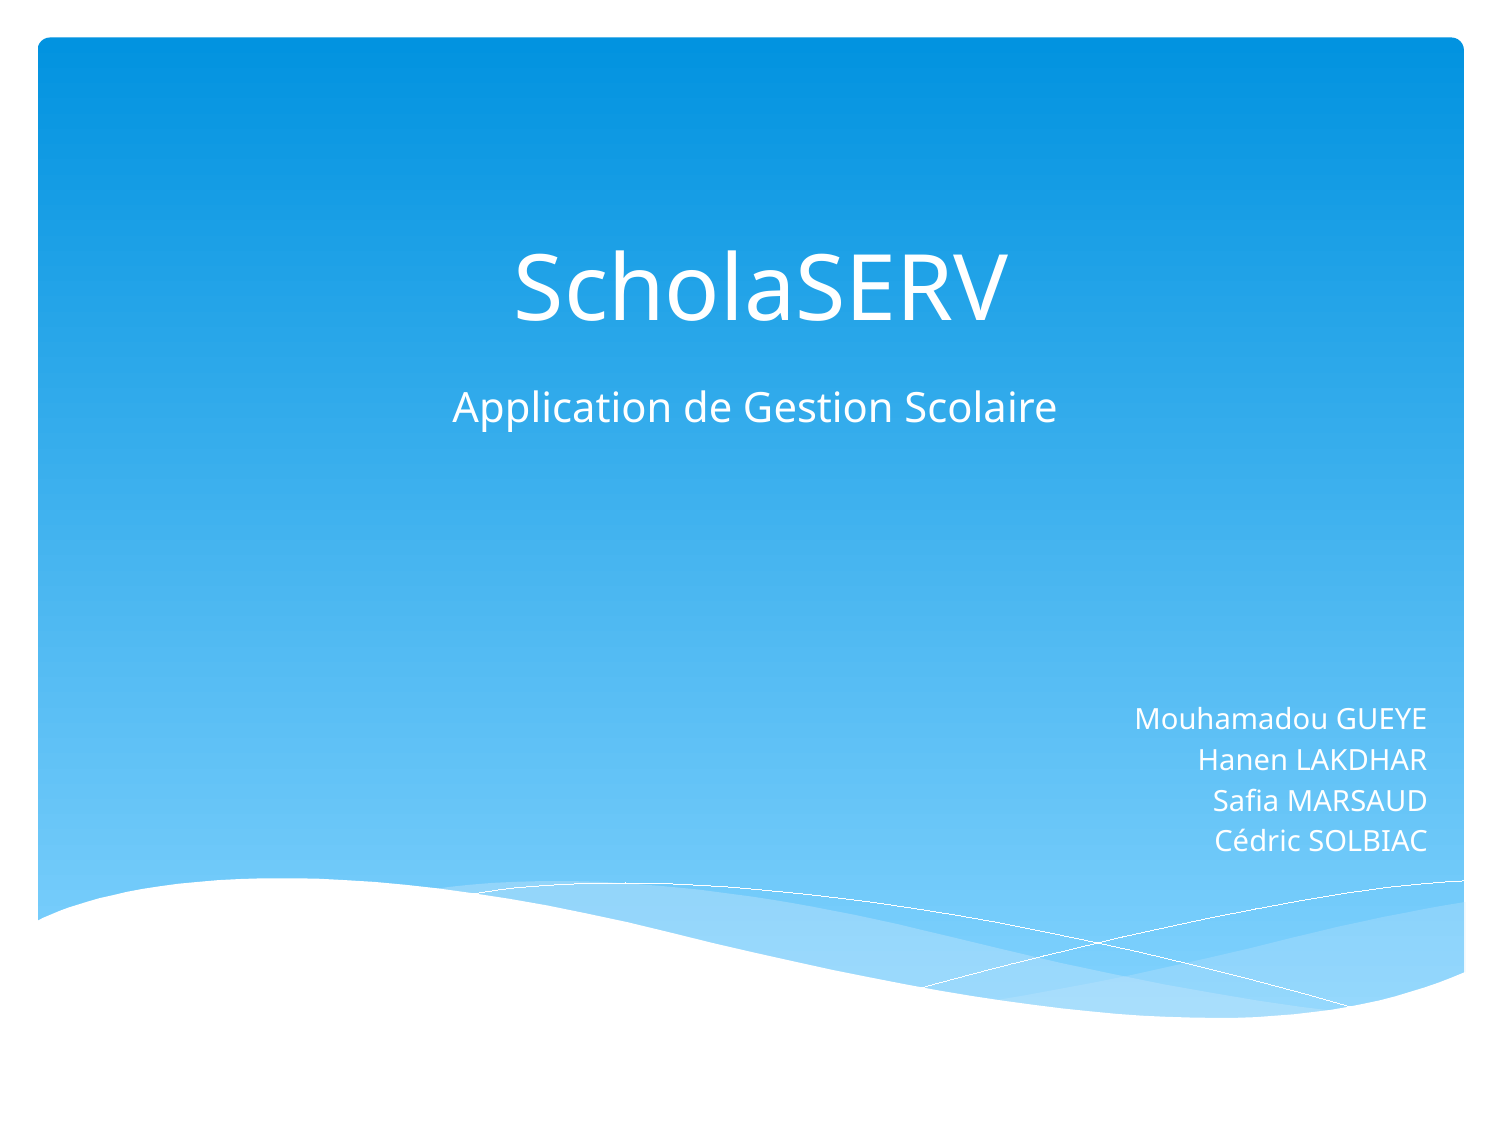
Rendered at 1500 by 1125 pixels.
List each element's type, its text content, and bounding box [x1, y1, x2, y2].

subtitle Application de Gestion Scolaire [230, 373, 1281, 468]
title ScholaSERV [123, 113, 1399, 347]
text_box Mouhamadou GUEYE Hanen LAKDHAR Safia MARSAUD Cédric SOLBIAC [900, 692, 1443, 934]
